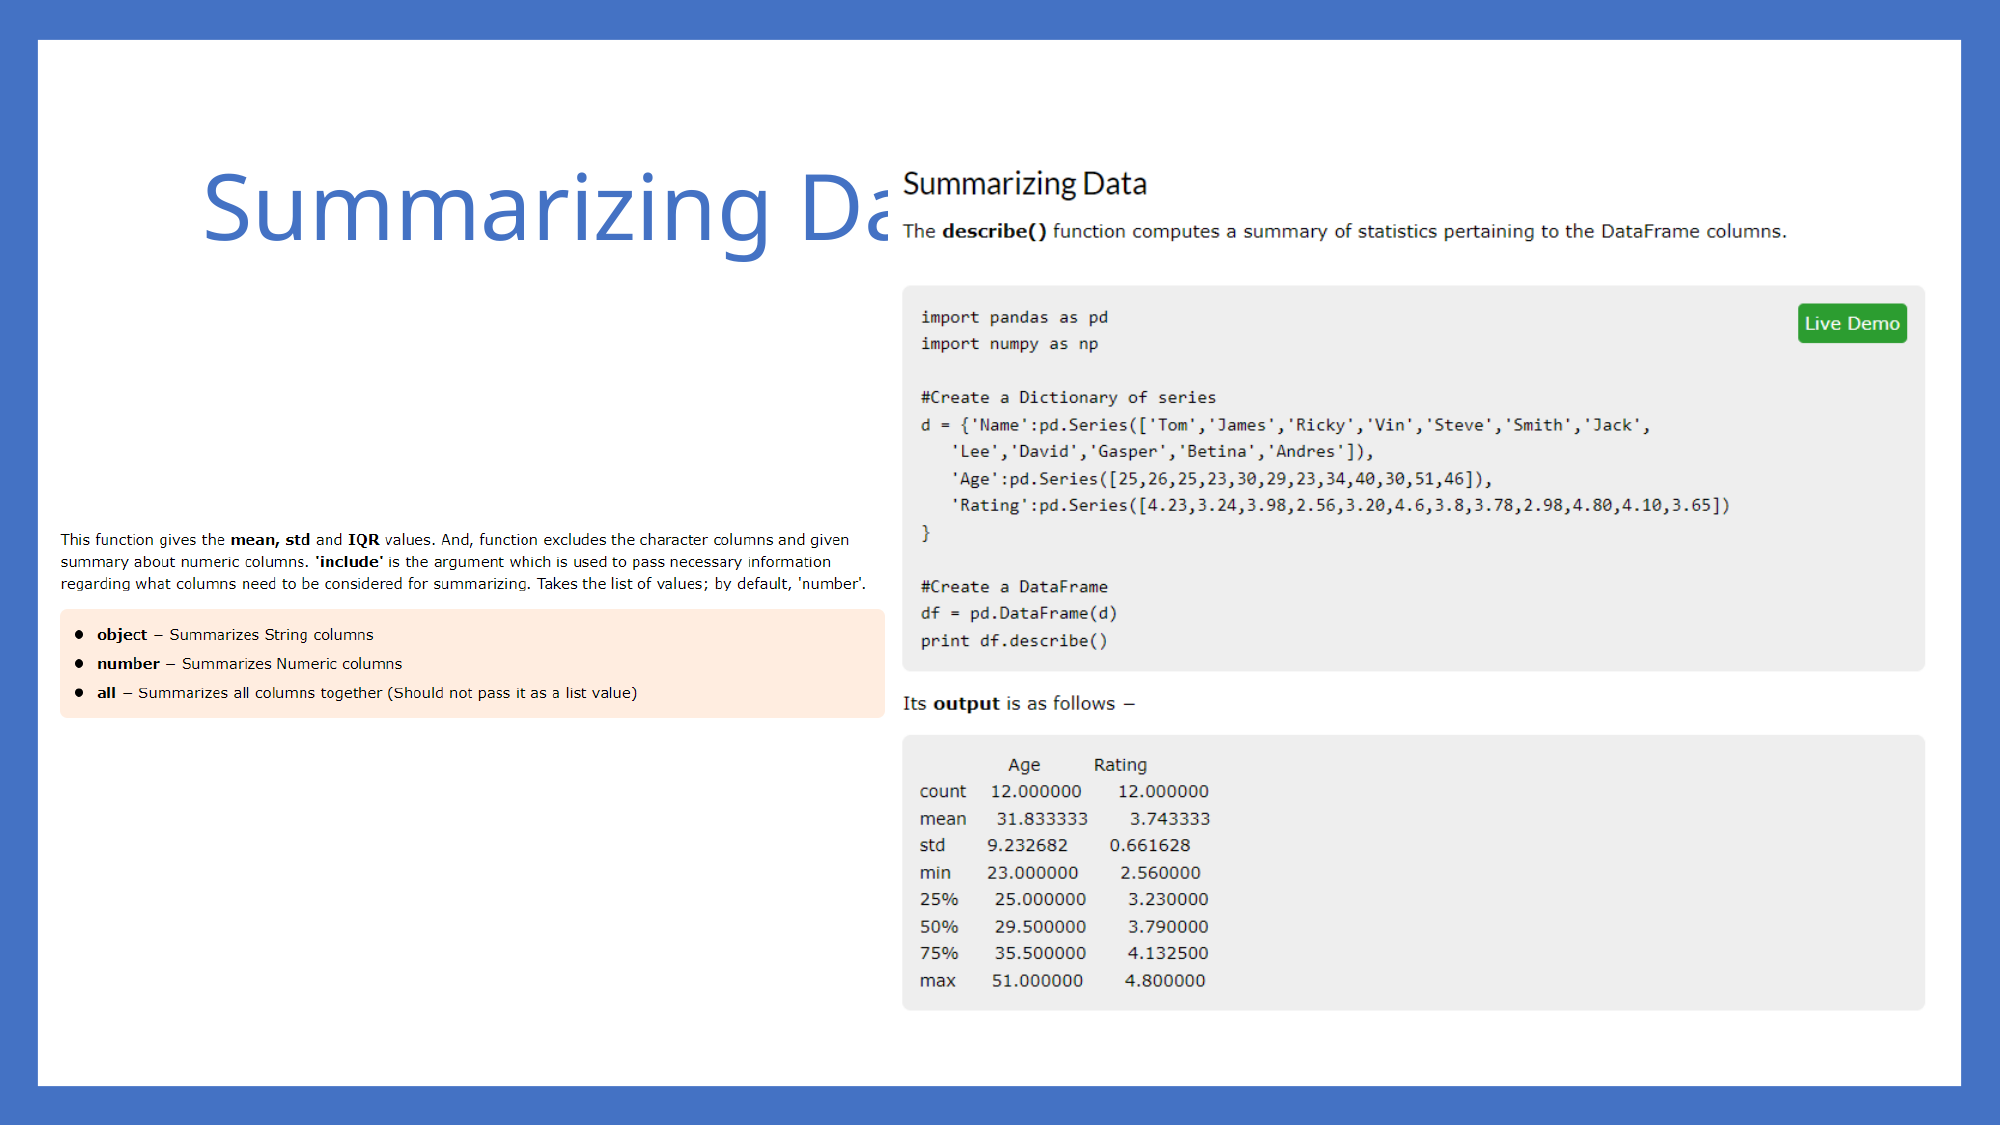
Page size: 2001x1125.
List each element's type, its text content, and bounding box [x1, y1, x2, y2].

picture [51, 155, 1942, 1026]
title Summarizing Data [187, 99, 1808, 323]
